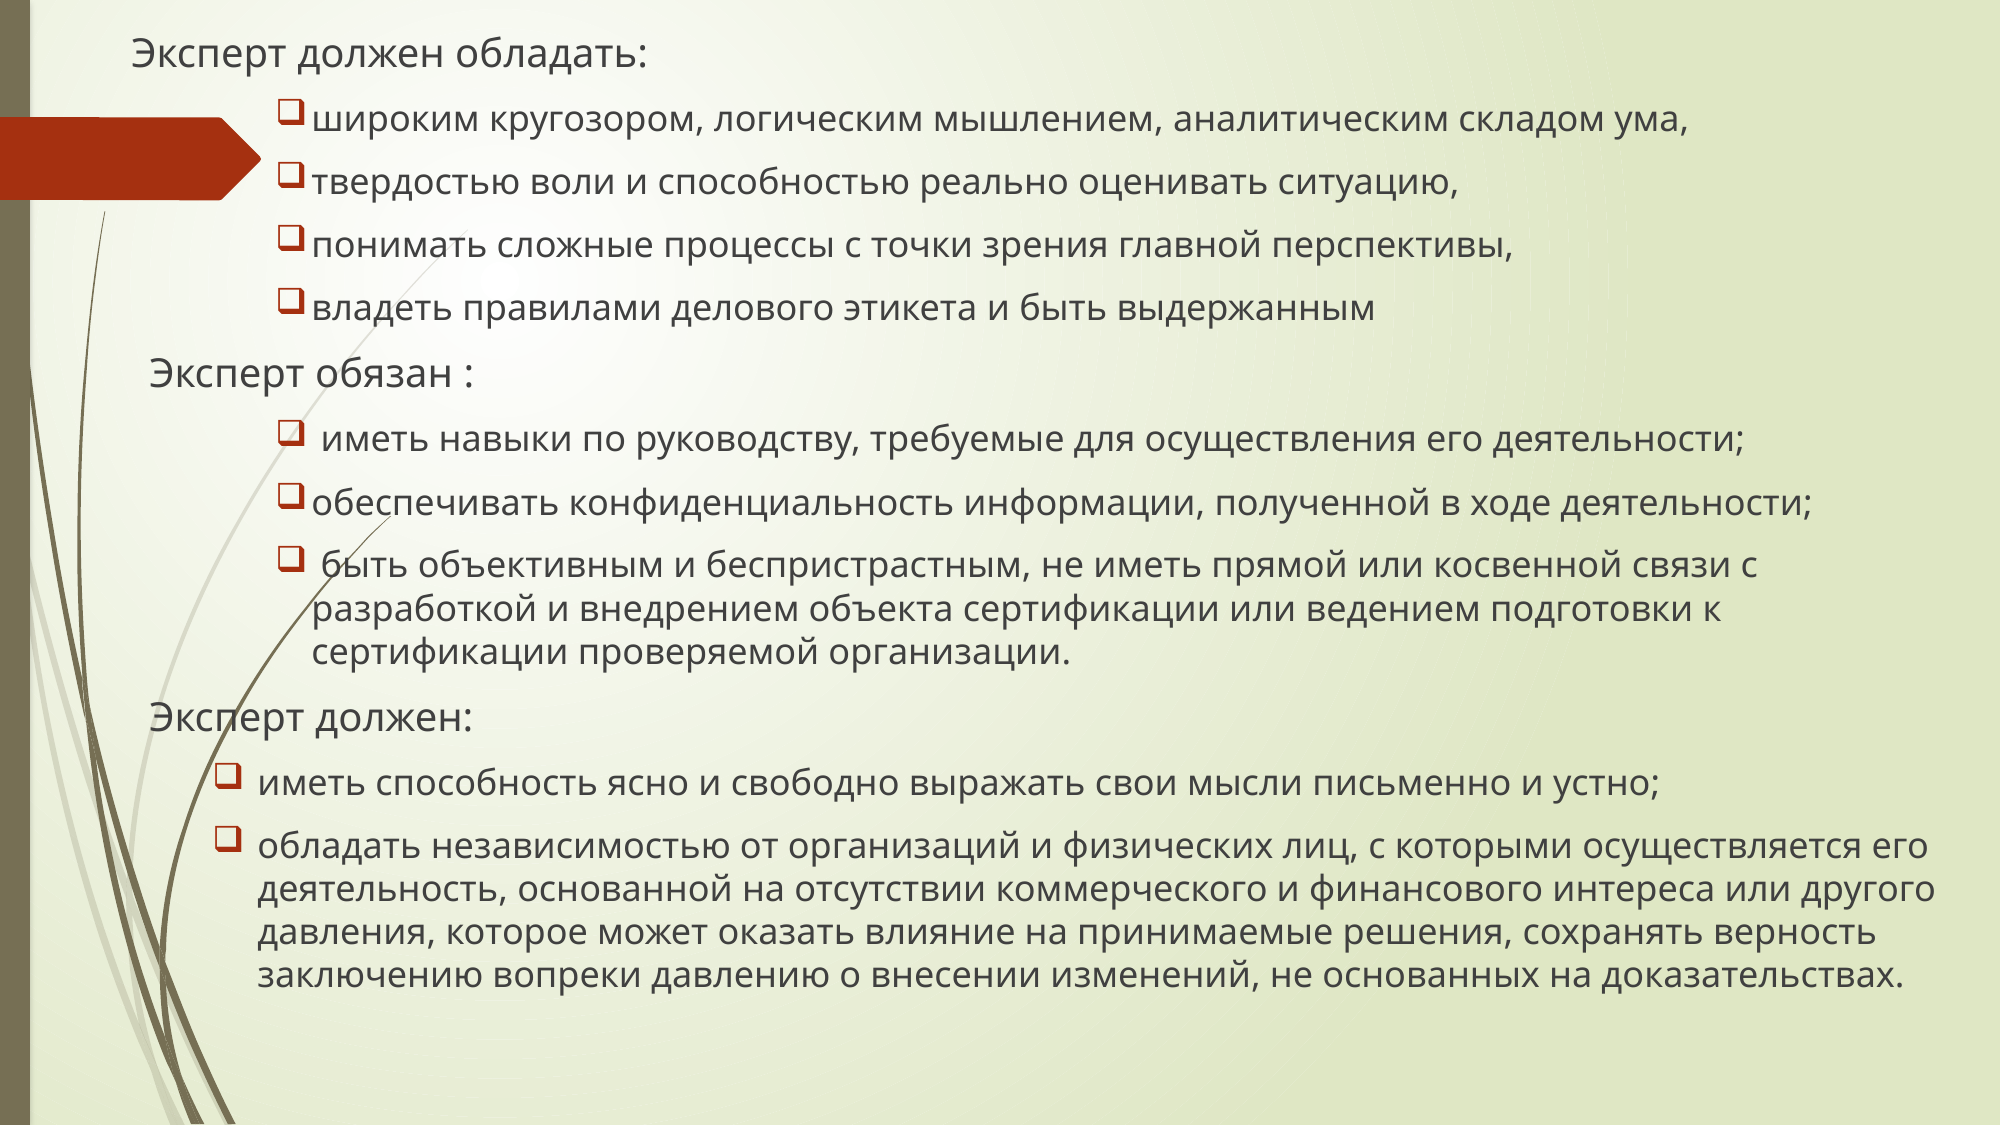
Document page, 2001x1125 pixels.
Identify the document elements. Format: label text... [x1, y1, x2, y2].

list Эксперт должен обладать: широким кругозором, логическим мышлением, аналитическим складом ума, твердостью воли и способностью реально оценивать ситуацию, понимать сложные процессы с точки зрения главной перспективы, владеть правилами делового этикета и быть выдержанным Эксперт обязан : иметь навыки по руководству, требуемые для осуществления его деятельности; обеспечивать конфиденциальность информации, полученной в ходе деятельности; быть объективным и беспристрастным, не иметь прямой или косвенной связи с разработкой и внедрением объекта сертификации или ведением подготовки к сертификации проверяемой организации. Эксперт должен: иметь способность ясно и свободно выражать свои мысли письменно и устно; обладать независимостью от организаций и физических лиц, с которыми осуществляется его деятельность, основанной на отсутствии коммерческого и финансового интереса или другого давления, которое может оказать влияние на принимаемые решения, сохранять верность заключению вопреки давлению о внесении изменений, не основанных на доказательствах. [116, 20, 1957, 1037]
